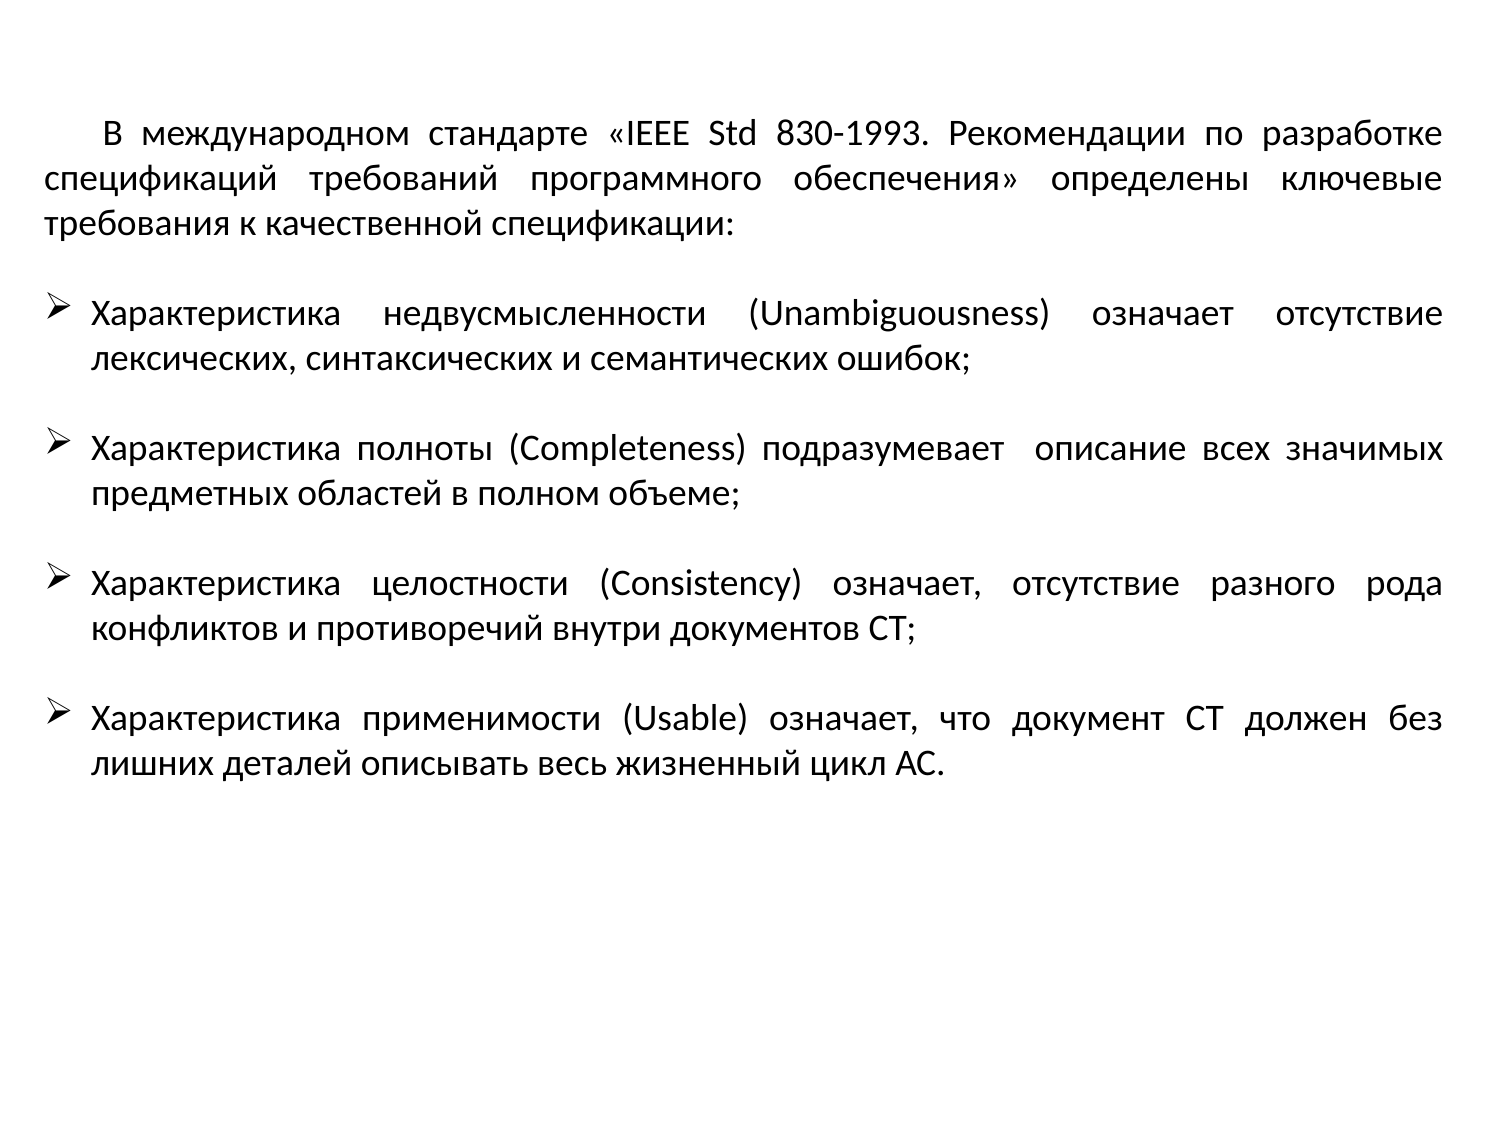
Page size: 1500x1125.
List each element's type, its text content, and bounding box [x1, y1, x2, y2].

text_box В международном стандарте «IEEE Std 830-1993. Рекомендации по разработке спецификаций требований программного обеспечения» определены ключевые требования к качественной спецификации: Характеристика недвусмысленности (Unambiguousness) означает отсутствие лексических, синтаксических и семантических ошибок; Характеристика полноты (Completeness) подразумевает описание всех значимых предметных областей в полном объеме; Характеристика целостности (Consistency) означает, отсутствие разного рода конфликтов и противоречий внутри документов СТ; Характеристика применимости (Usable) означает, что документ СТ должен без лишних деталей описывать весь жизненный цикл АС. [29, 100, 1459, 791]
